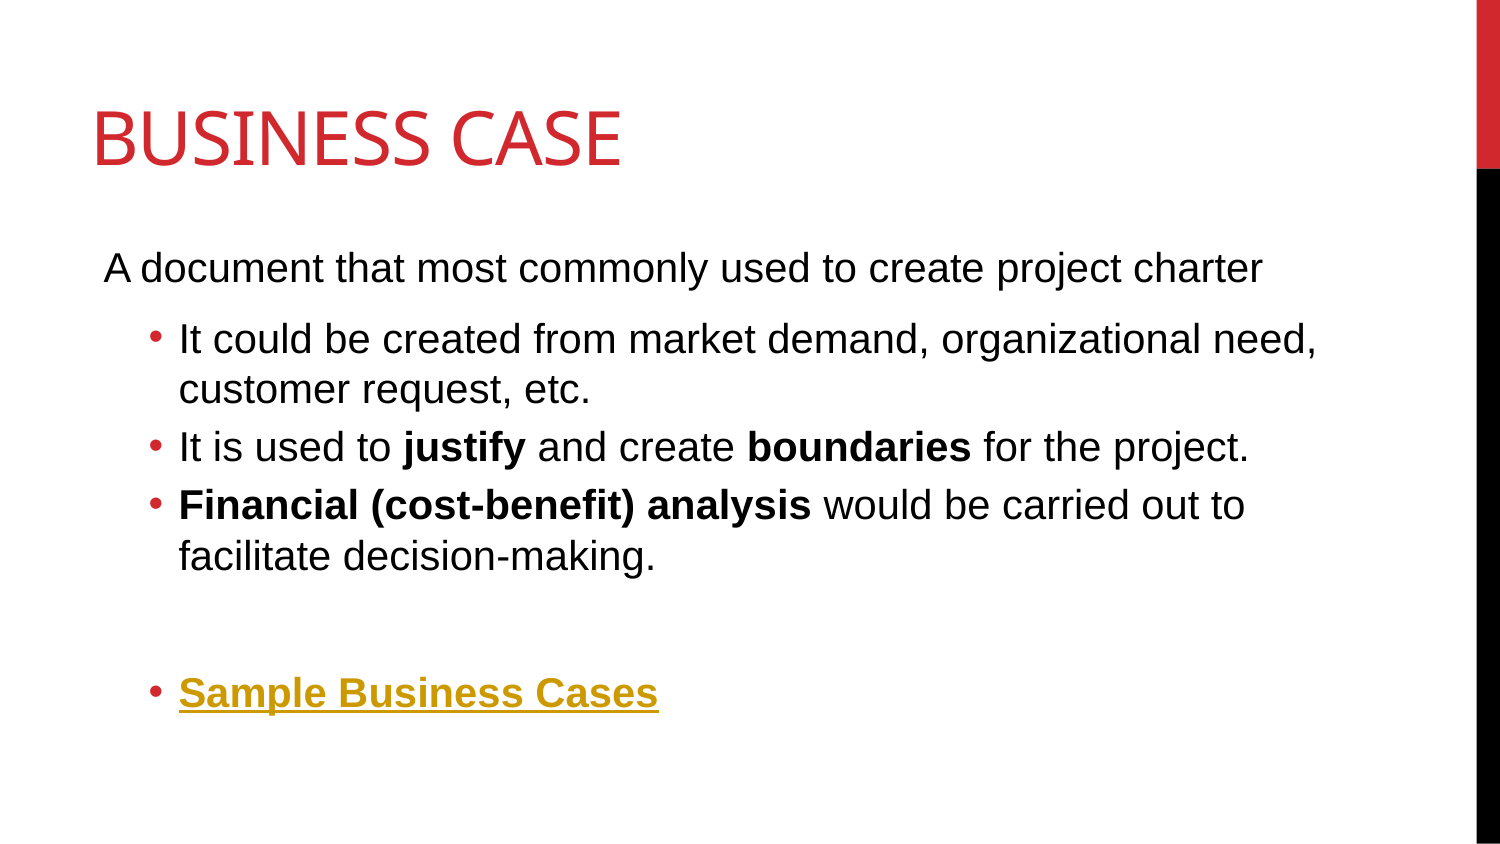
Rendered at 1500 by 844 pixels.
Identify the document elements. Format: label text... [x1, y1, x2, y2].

list A document that most commonly used to create project charter It could be created from market demand, organizational need, customer request, etc. It is used to justify and create boundaries for the project. Financial (cost-benefit) analysis would be carried out to facilitate decision-making. Sample Business Cases [88, 232, 1339, 771]
title Business case [75, 18, 1341, 188]
